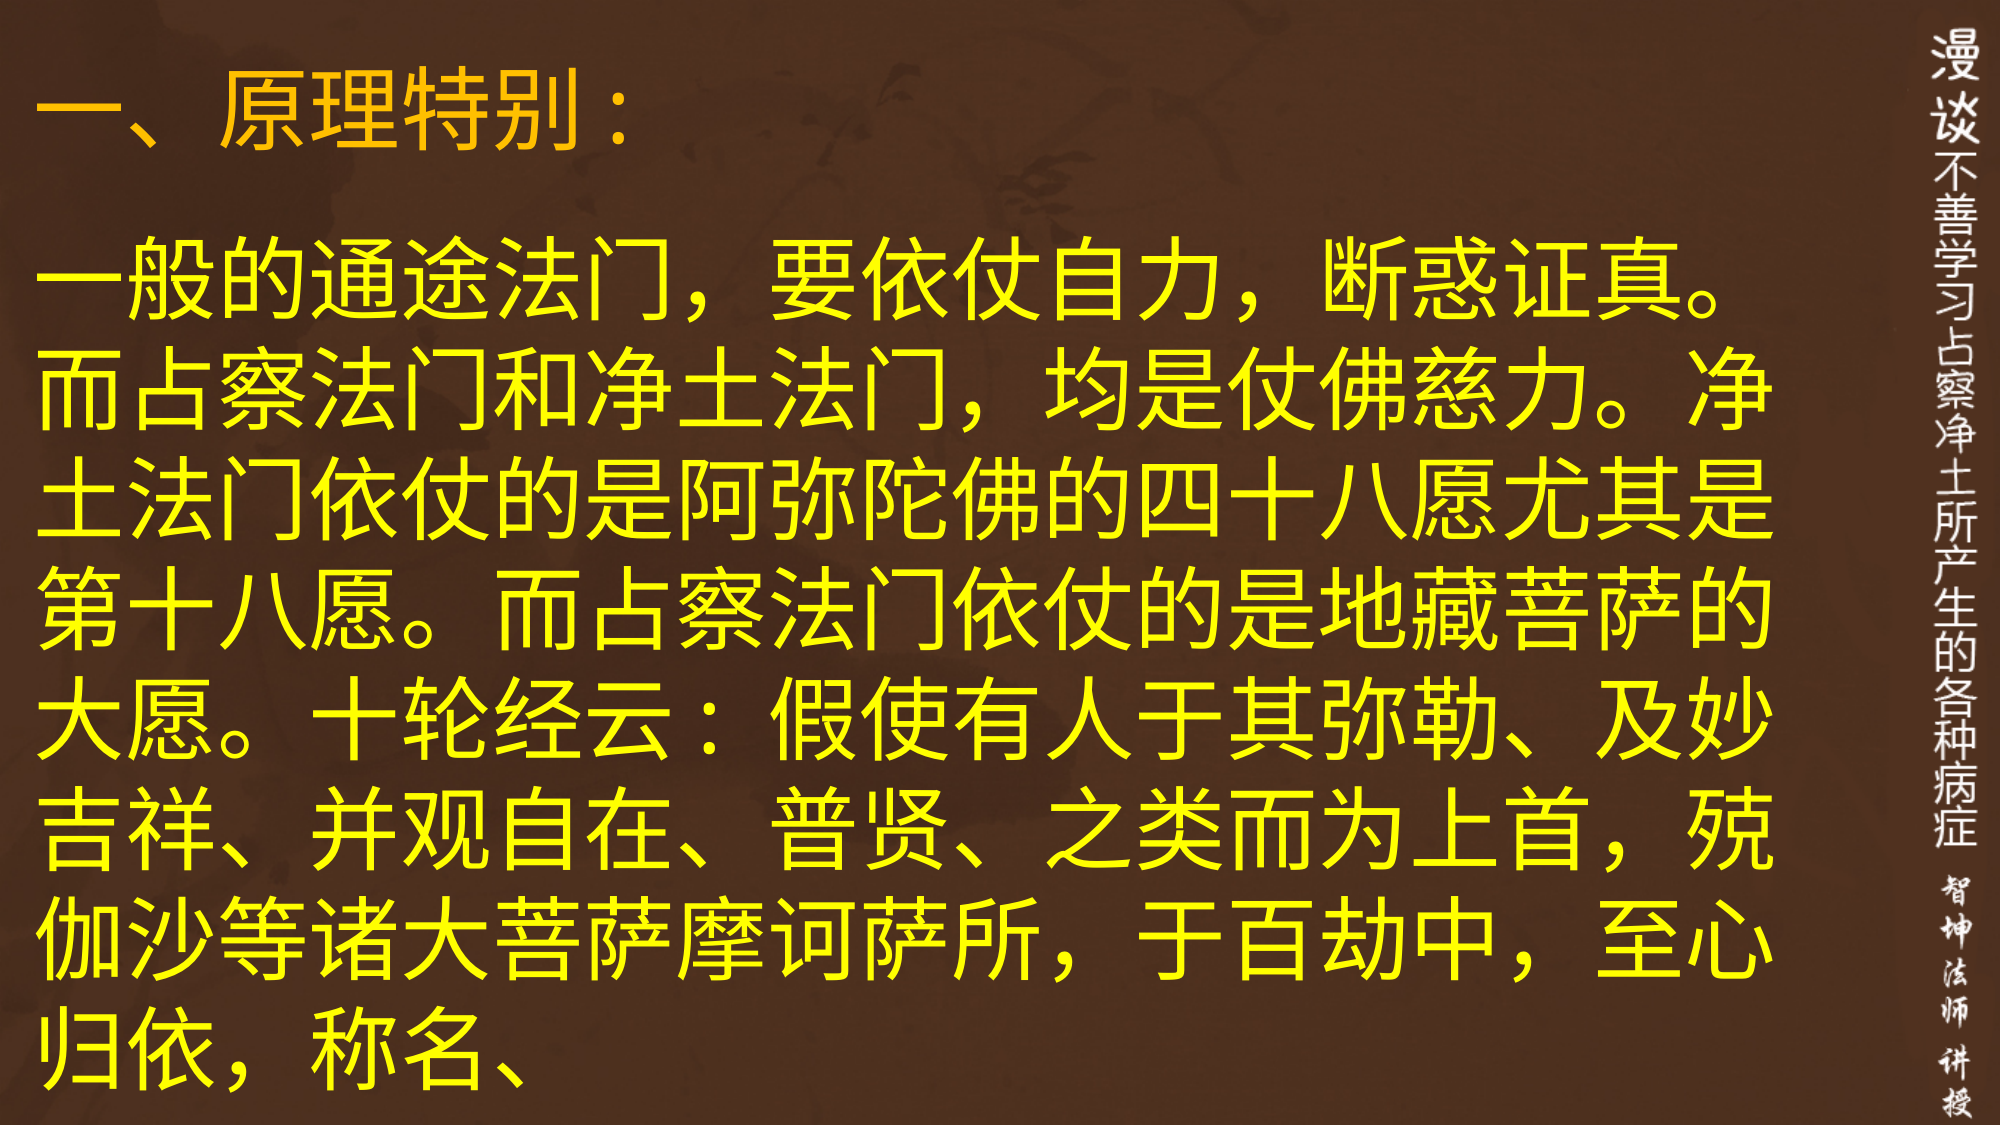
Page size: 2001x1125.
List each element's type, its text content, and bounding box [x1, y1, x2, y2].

text_box 一、原理特别: 一般的通途法门，要依仗自力，断惑证真。 而占察法门和净土法门，均是仗佛慈力。净土法门依仗的是阿弥陀佛的四十八愿尤其是第十八愿。而占察法门依仗的是地藏菩萨的大愿。十轮经云: 假使有人于其弥勒、及妙吉祥、并观自在、普贤、之类而为上首，殑伽沙等诸大菩萨摩诃萨所，于百劫中，至心归依，称名、 · [18, 44, 1884, 1125]
picture [0, 0, 2000, 1125]
